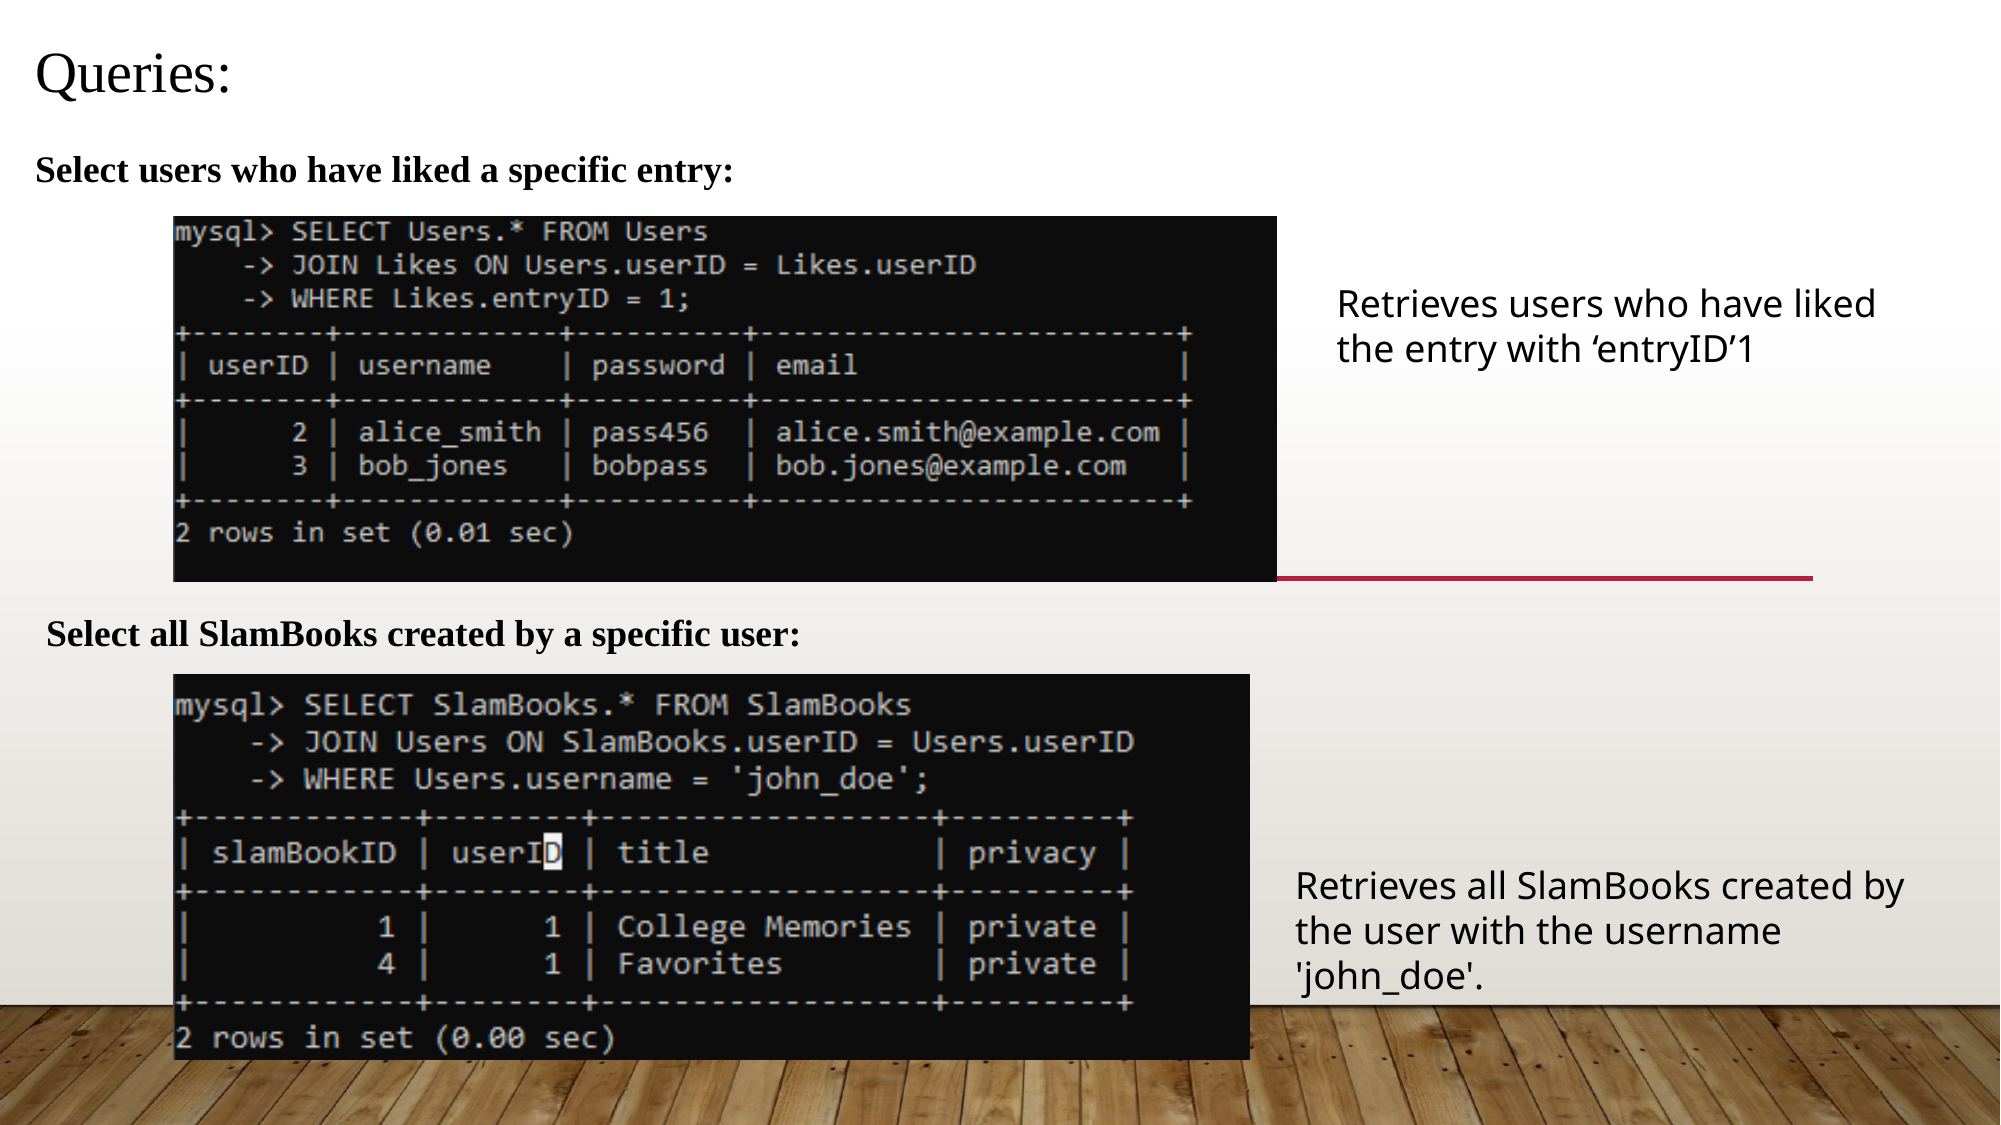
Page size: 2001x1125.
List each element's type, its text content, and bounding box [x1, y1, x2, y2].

text_box Select users who have liked a specific entry: [20, 137, 1024, 198]
text_box Retrieves users who have liked the entry with ‘entryID’1 [1321, 272, 1924, 378]
text_box Select all SlamBooks created by a specific user: [31, 601, 1034, 661]
picture [172, 216, 1277, 583]
subtitle [76, 364, 1859, 968]
picture [0, 674, 2000, 1125]
text_box Retrieves all SlamBooks created by the user with the username 'john_doe'. [1280, 854, 1969, 1005]
text_box Queries: [20, 26, 1250, 112]
